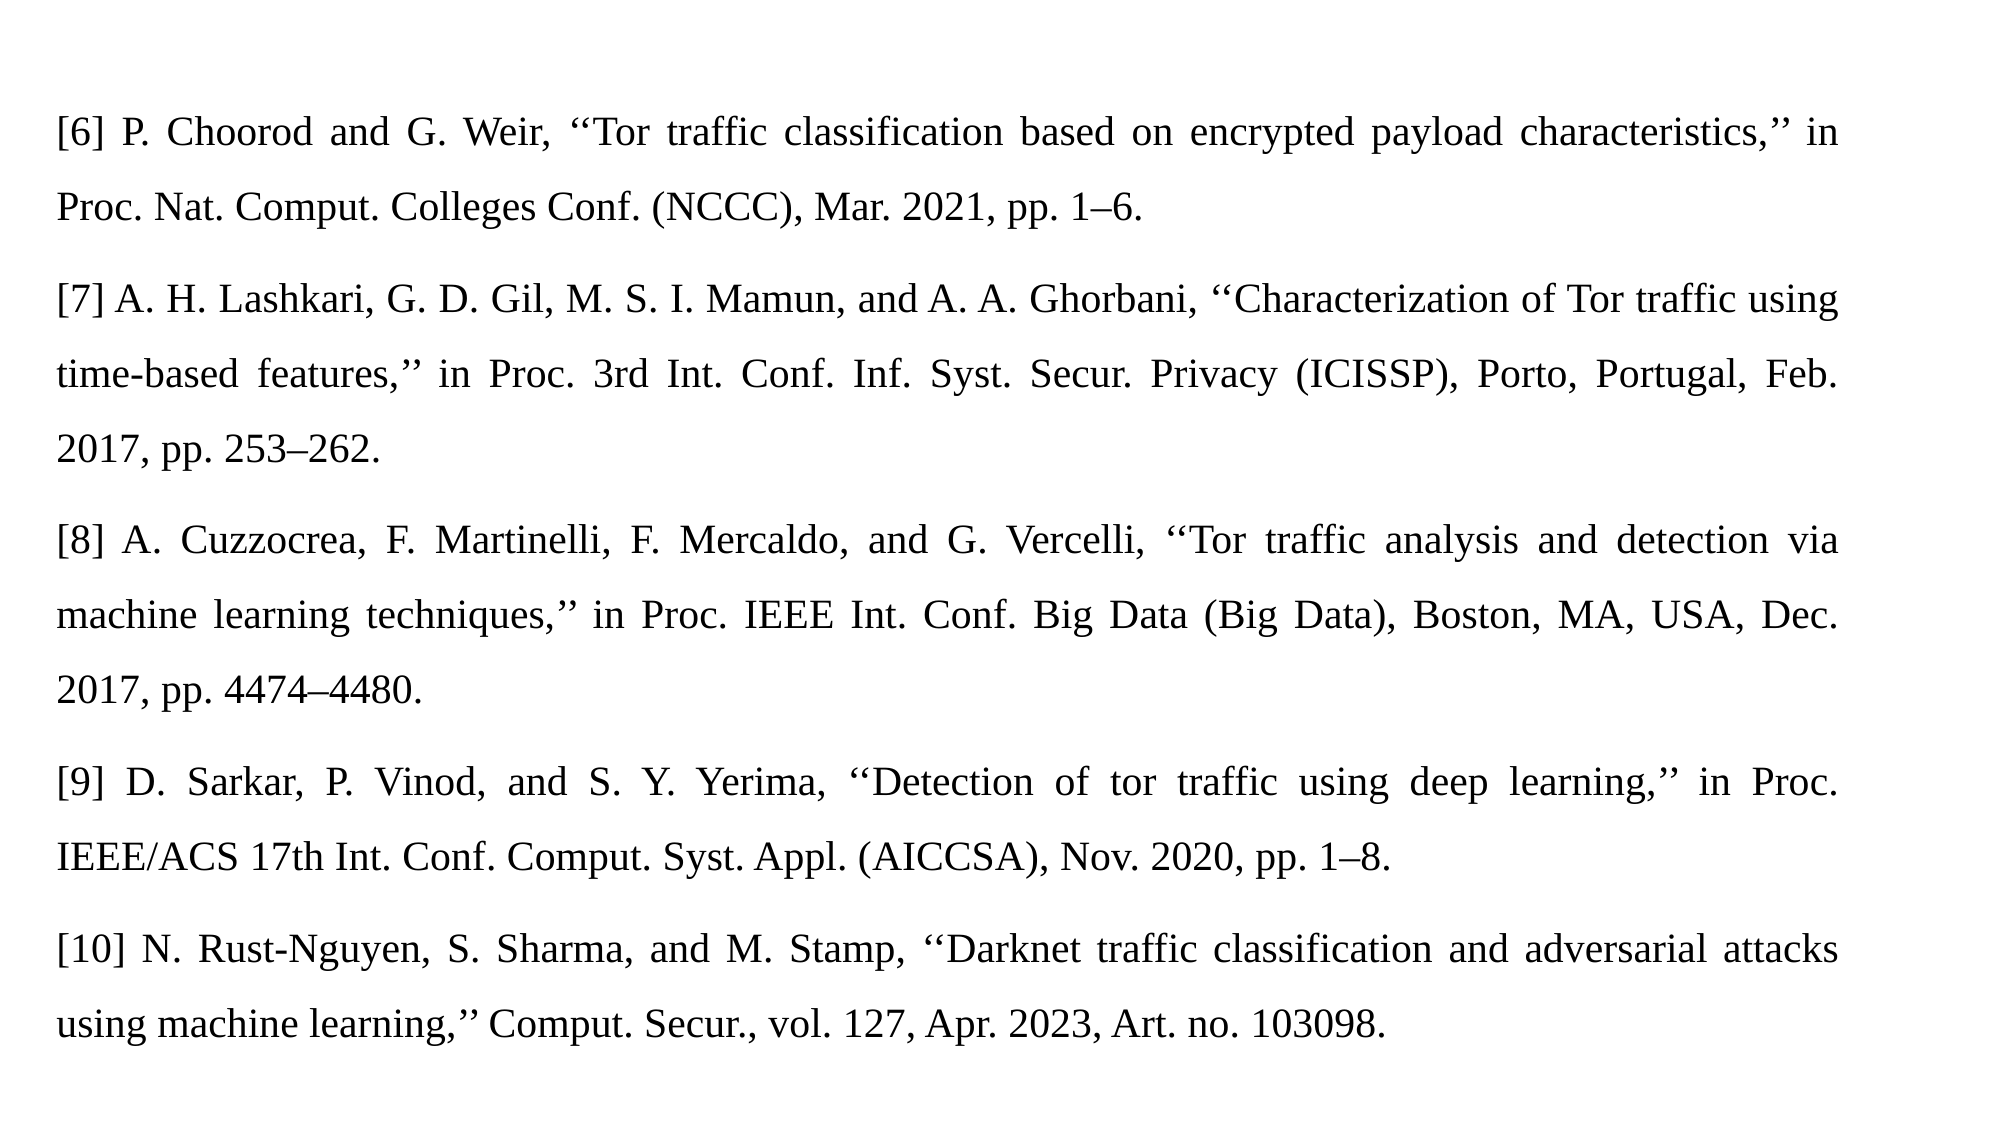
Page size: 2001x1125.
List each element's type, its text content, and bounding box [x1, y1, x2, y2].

text_box [6] P. Choorod and G. Weir, ‘‘Tor traffic classification based on encrypted payload characteristics,’’ in Proc. Nat. Comput. Colleges Conf. (NCCC), Mar. 2021, pp. 1–6. [7] A. H. Lashkari, G. D. Gil, M. S. I. Mamun, and A. A. Ghorbani, ‘‘Characterization of Tor traffic using time-based features,’’ in Proc. 3rd Int. Conf. Inf. Syst. Secur. Privacy (ICISSP), Porto, Portugal, Feb. 2017, pp. 253–262. [8] A. Cuzzocrea, F. Martinelli, F. Mercaldo, and G. Vercelli, ‘‘Tor traffic analysis and detection via machine learning techniques,’’ in Proc. IEEE Int. Conf. Big Data (Big Data), Boston, MA, USA, Dec. 2017, pp. 4474–4480. [9] D. Sarkar, P. Vinod, and S. Y. Yerima, ‘‘Detection of tor traffic using deep learning,’’ in Proc. IEEE/ACS 17th Int. Conf. Comput. Syst. Appl. (AICCSA), Nov. 2020, pp. 1–8. [10] N. Rust-Nguyen, S. Sharma, and M. Stamp, ‘‘Darknet traffic classification and adversarial attacks using machine learning,’’ Comput. Secur., vol. 127, Apr. 2023, Art. no. 103098. [41, 71, 1856, 1053]
